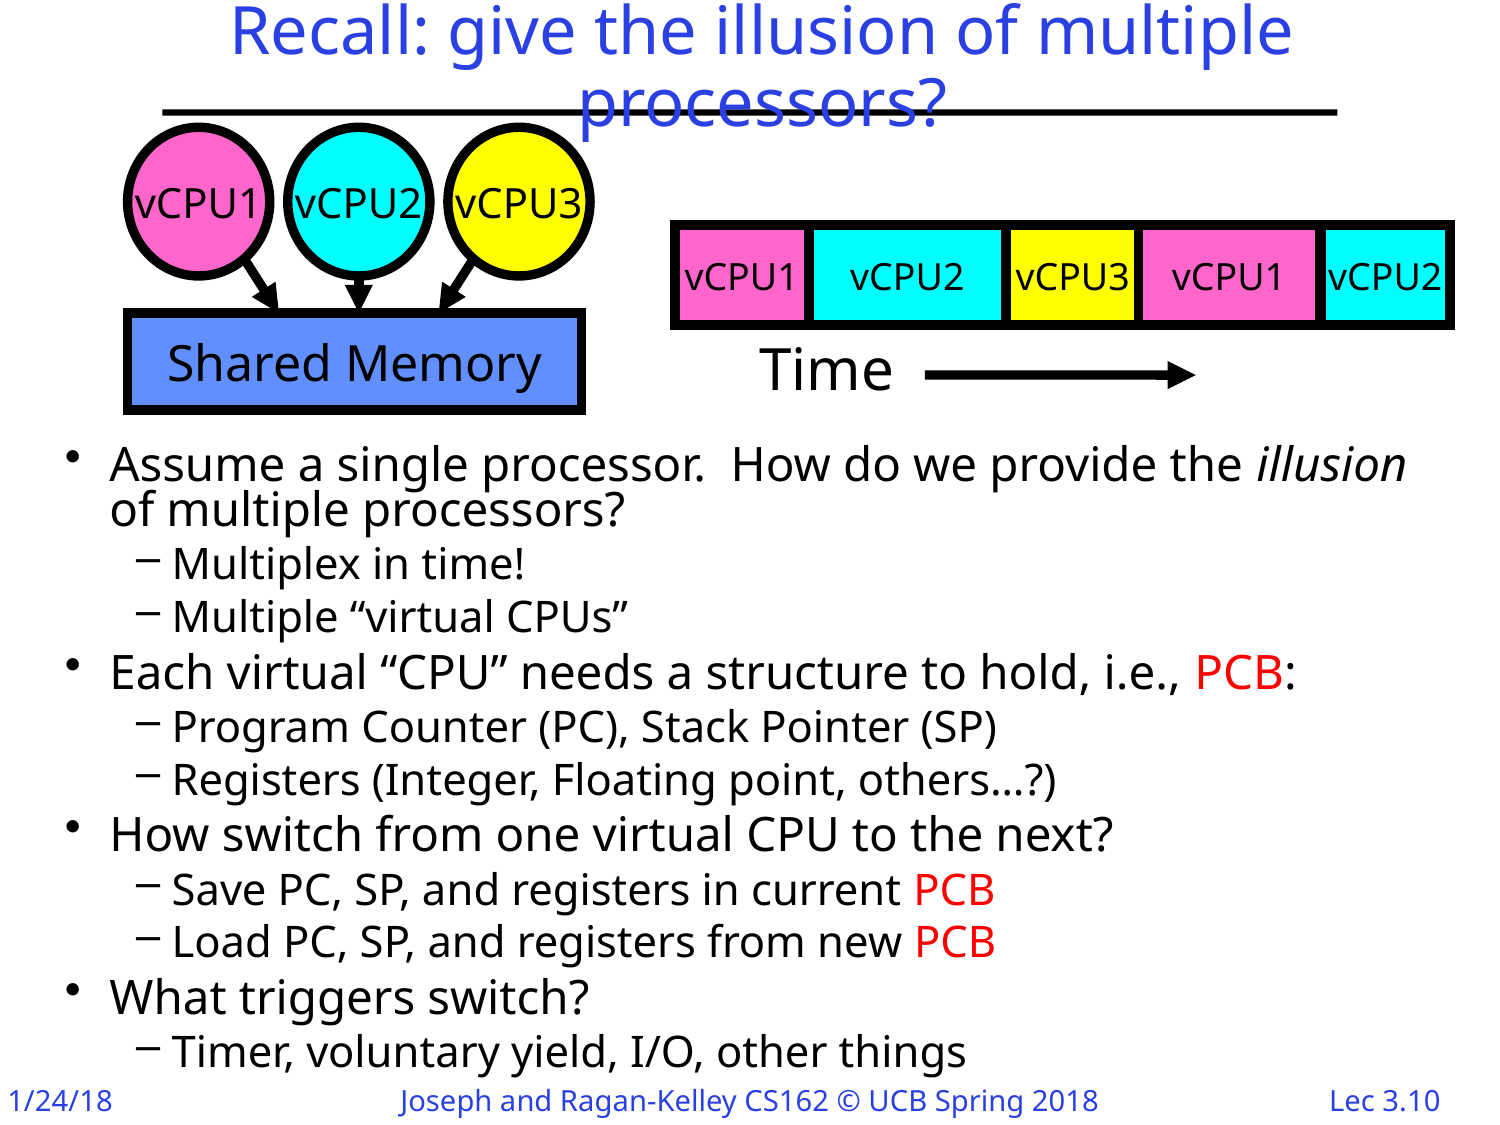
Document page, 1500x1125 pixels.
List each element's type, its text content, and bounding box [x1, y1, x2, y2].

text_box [127, 127, 591, 411]
title Recall: give the illusion of multiple processors? [75, 24, 1450, 113]
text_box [674, 224, 1451, 412]
list Assume a single processor. How do we provide the illusion of multiple processors? Multiplex in time! Multiple “virtual CPUs” Each virtual “CPU” needs a structure to hold, i.e., PCB: Program Counter (PC), Stack Pointer (SP) Registers (Integer, Floating point, others…?) How switch from one virtual CPU to the next? Save PC, SP, and registers in current PCB Load PC, SP, and registers from new PCB What triggers switch? Timer, voluntary yield, I/O, other things [50, 437, 1463, 1088]
